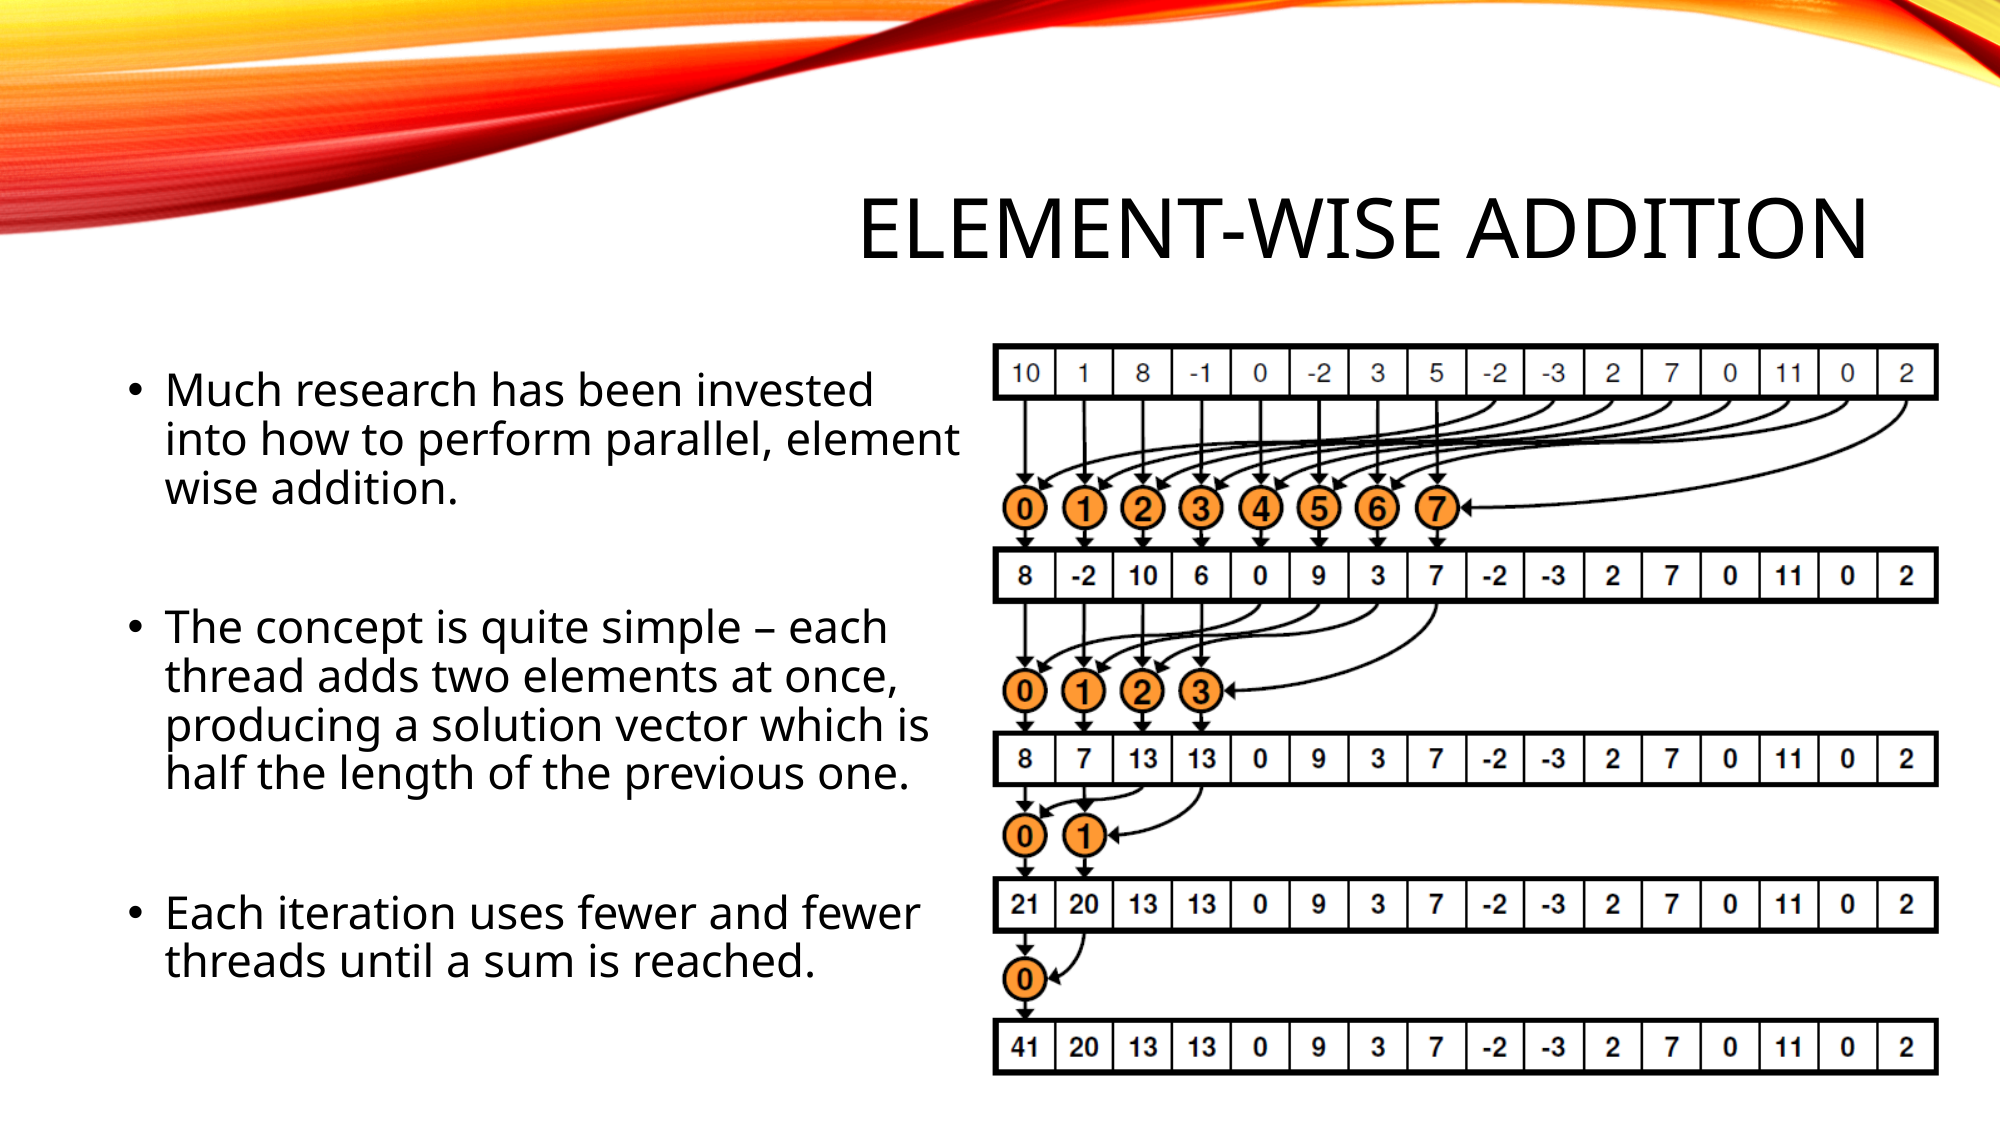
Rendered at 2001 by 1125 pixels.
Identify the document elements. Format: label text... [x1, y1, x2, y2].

title Element-wise ADDITION [474, 125, 1888, 338]
list Much research has been invested into how to perform parallel, element wise addition. The concept is quite simple – each thread adds two elements at once, producing a solution vector which is half the length of the previous one. Each iteration uses fewer and fewer threads until a sum is reached. [112, 360, 979, 1071]
picture [0, 0, 2000, 237]
picture [988, 337, 1949, 1102]
